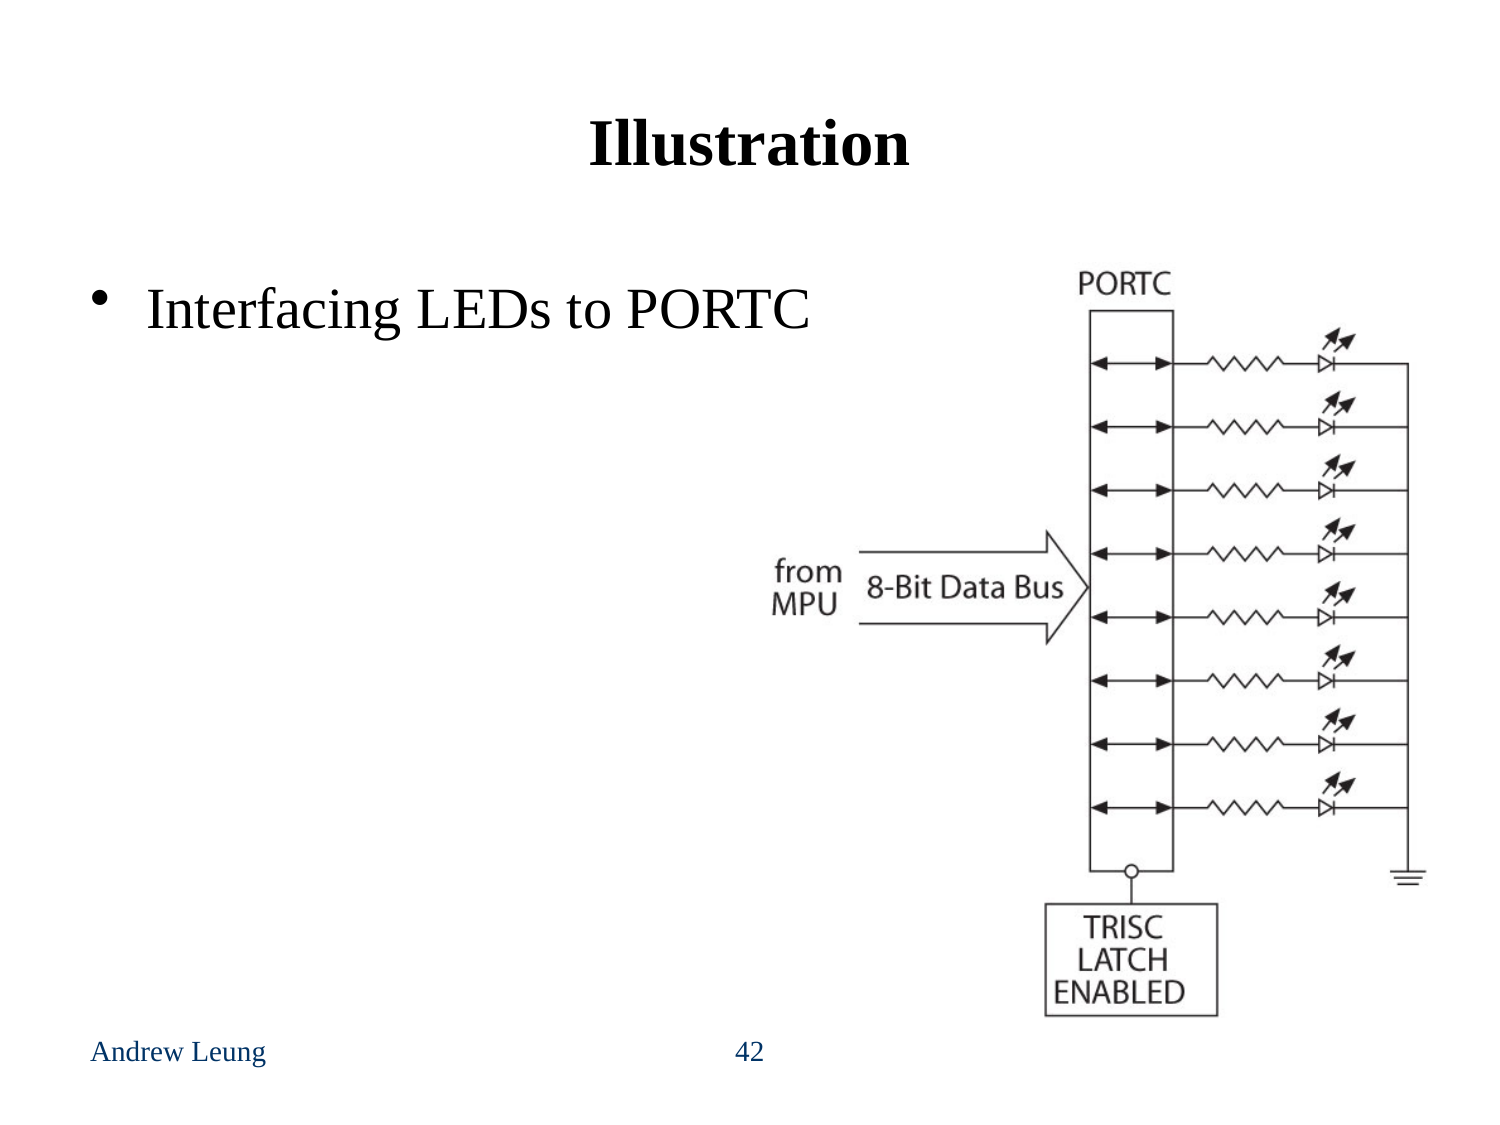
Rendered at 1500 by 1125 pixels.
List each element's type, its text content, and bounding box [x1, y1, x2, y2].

slide_number 42 [512, 1024, 988, 1103]
footer Andrew Leung [74, 1024, 426, 1103]
list Interfacing LEDs to PORTC [75, 262, 760, 1005]
title Illustration [75, 45, 1425, 233]
picture [762, 262, 1429, 1019]
